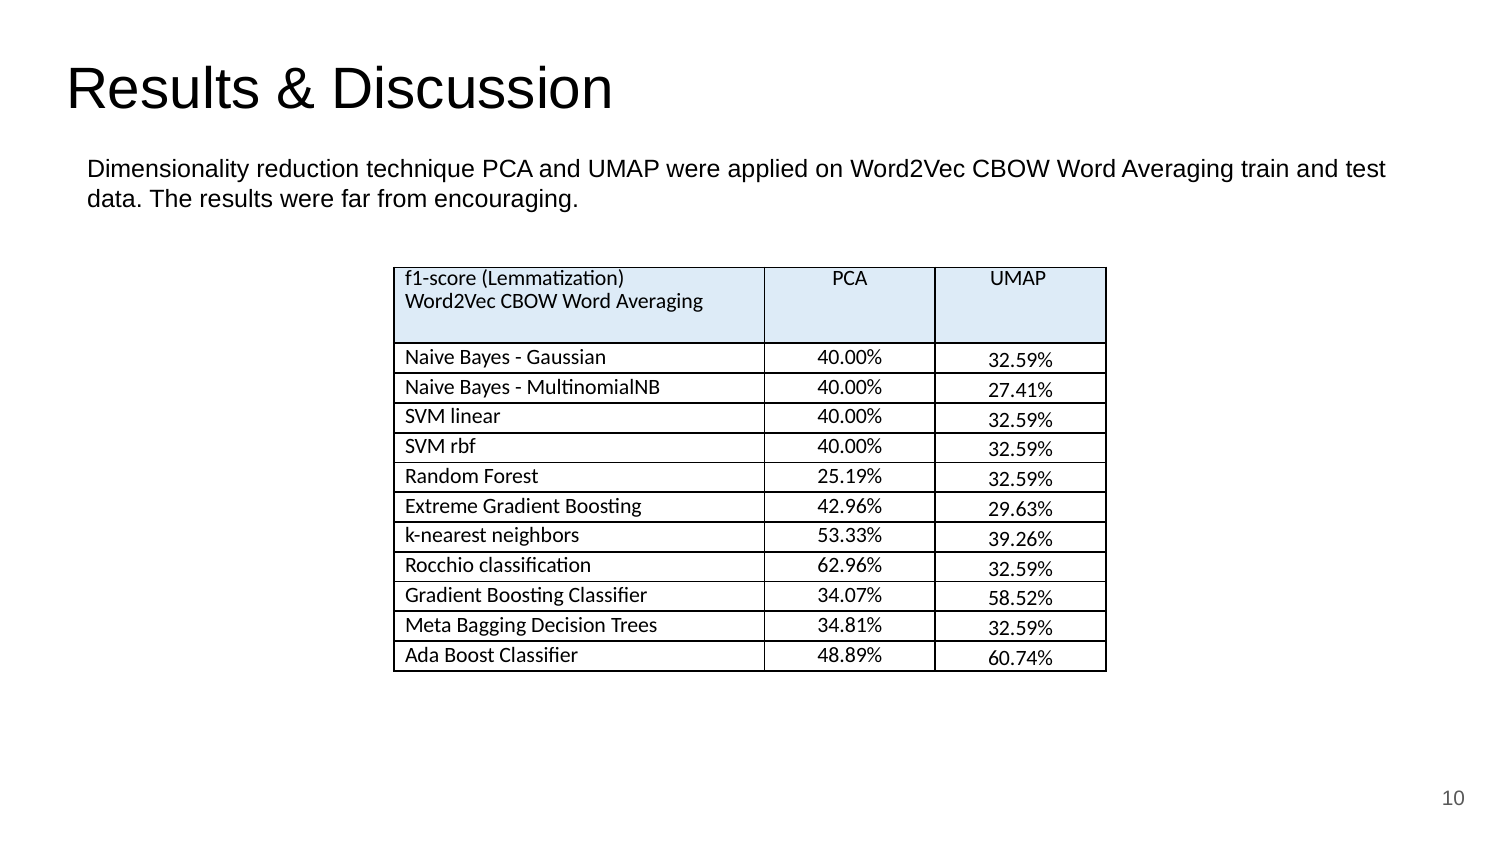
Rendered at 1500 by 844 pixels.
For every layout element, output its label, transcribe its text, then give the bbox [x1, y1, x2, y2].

table_cell 40.00% [765, 434, 934, 462]
table_cell Random Forest [395, 463, 764, 491]
table_header f1-score (Lemmatization) Word2Vec CBOW Word Averaging [395, 268, 764, 342]
table_cell 42.96% [765, 493, 934, 521]
table_header PCA [765, 268, 934, 342]
table_cell Extreme Gradient Boosting [395, 493, 764, 521]
text_box Dimensionality reduction technique PCA and UMAP were applied on Word2Vec CBOW Word Averaging train and test data. The results were far from encouraging. [72, 144, 1413, 220]
table_cell 58.52% [936, 582, 1105, 610]
table_cell 32.59% [936, 553, 1105, 581]
table_cell 40.00% [765, 404, 934, 432]
table_cell 34.81% [765, 612, 934, 640]
table_cell 32.59% [936, 463, 1105, 491]
table_cell 34.07% [765, 582, 934, 610]
table_cell 40.00% [765, 344, 934, 372]
table_cell 39.26% [936, 523, 1105, 551]
table_cell 62.96% [765, 553, 934, 581]
table_header UMAP [936, 268, 1105, 342]
table_cell 25.19% [765, 463, 934, 491]
table_cell 27.41% [936, 374, 1105, 402]
table_cell Rocchio classification [395, 553, 764, 581]
table_cell Gradient Boosting Classifier [395, 582, 764, 610]
table_cell 40.00% [765, 374, 934, 402]
table_cell 48.89% [765, 642, 934, 670]
table_cell SVM linear [395, 404, 764, 432]
table_cell Ada Boost Classifier [395, 642, 764, 670]
table_cell Naive Bayes - MultinomialNB [395, 374, 764, 402]
table_cell 32.59% [936, 612, 1105, 640]
table_cell 29.63% [936, 493, 1105, 521]
table_cell 60.74% [936, 642, 1105, 670]
table_cell k-nearest neighbors [395, 523, 764, 551]
title Results & Discussion [51, 35, 1449, 129]
table_cell 53.33% [765, 523, 934, 551]
table_cell SVM rbf [395, 434, 764, 462]
table_cell 32.59% [936, 434, 1105, 462]
table_cell 32.59% [936, 344, 1105, 372]
table_cell Naive Bayes - Gaussian [395, 344, 764, 372]
slide_number 10 [1389, 764, 1480, 830]
table_cell 32.59% [936, 404, 1105, 432]
table_cell Meta Bagging Decision Trees [395, 612, 764, 640]
